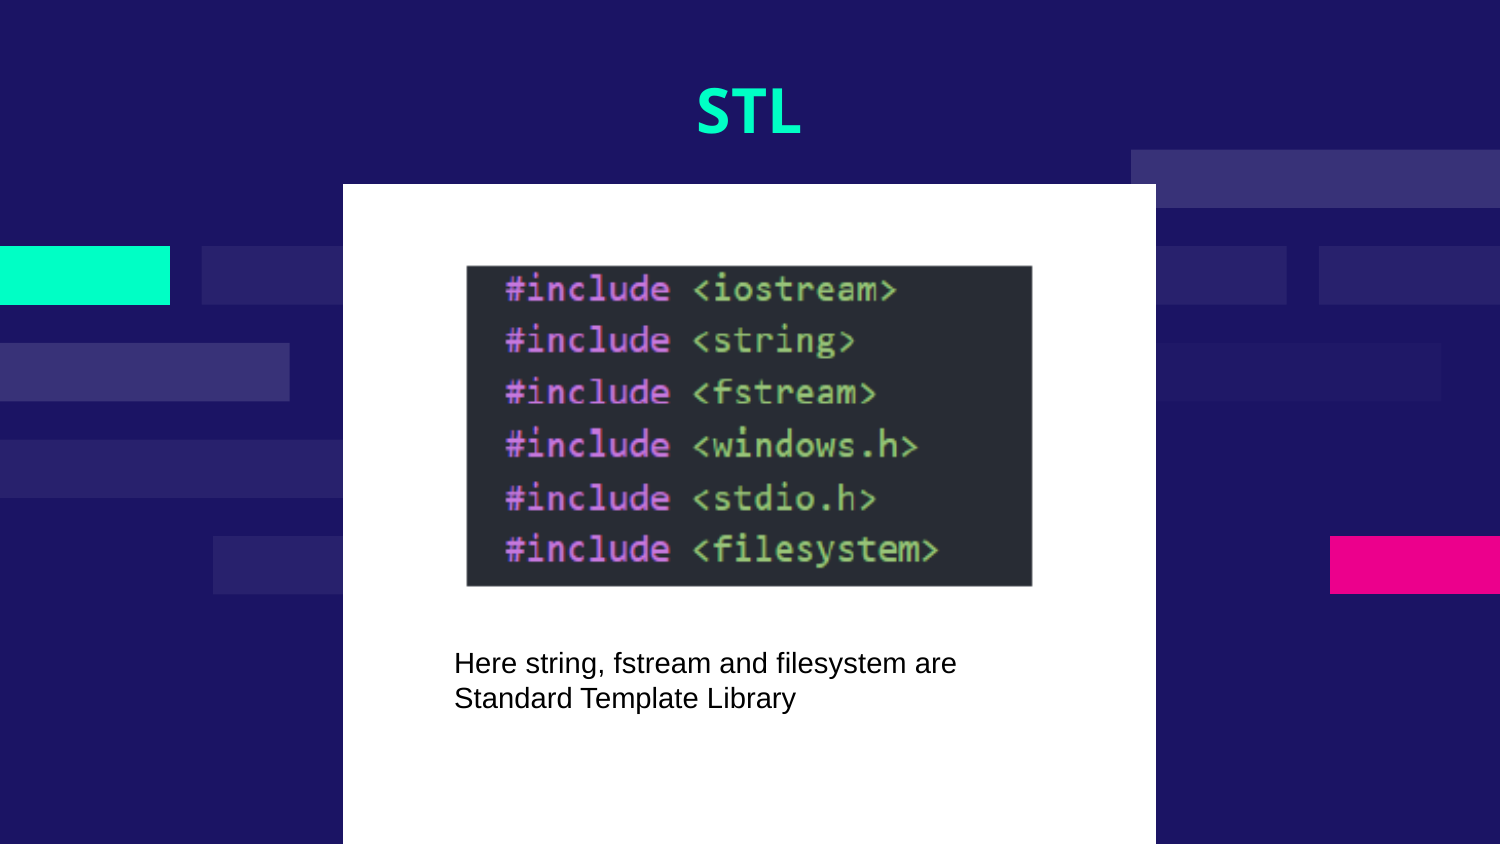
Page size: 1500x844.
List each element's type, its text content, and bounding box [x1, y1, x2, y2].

title STL [209, 56, 1291, 166]
picture [457, 250, 1043, 594]
text_box Here string, fstream and filesystem are Standard Template Library [439, 637, 996, 722]
